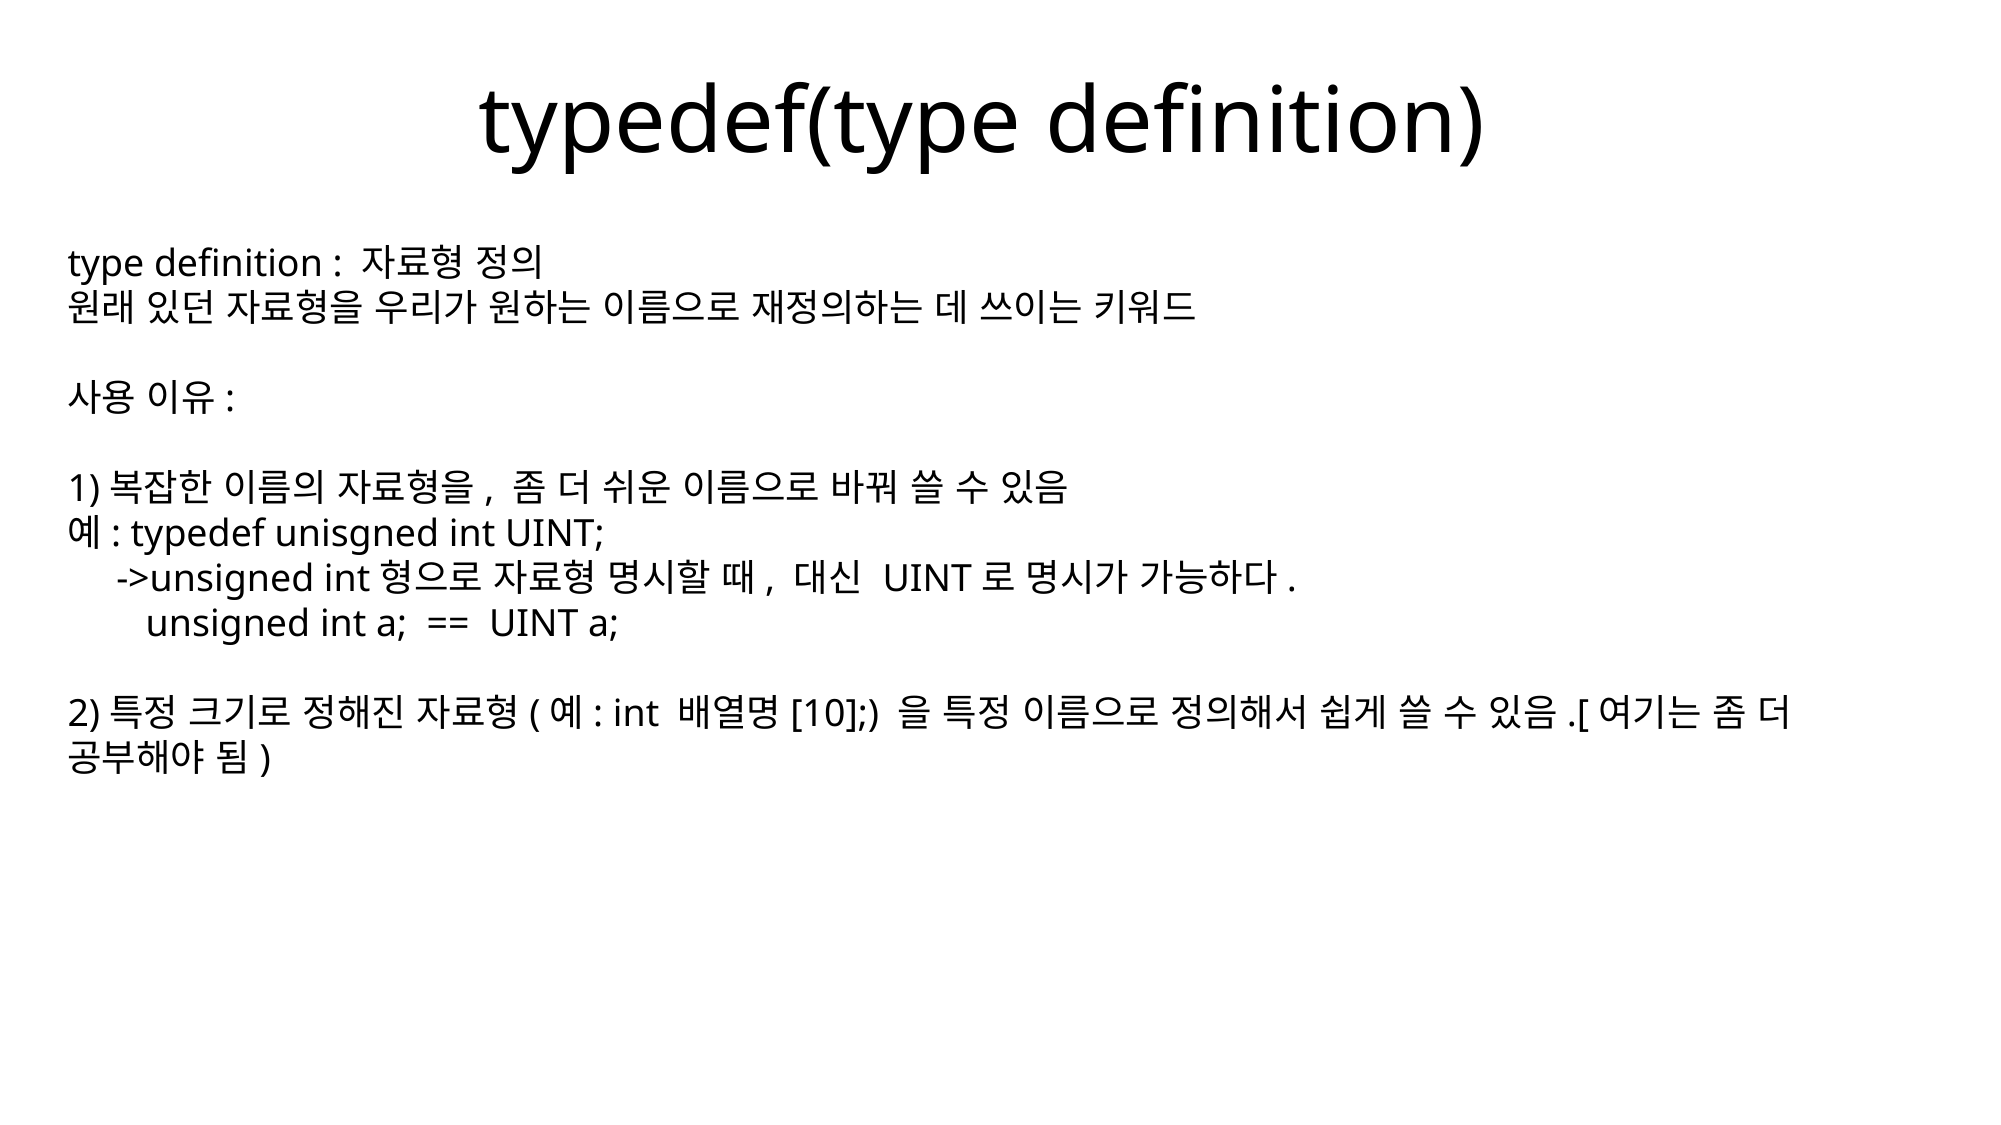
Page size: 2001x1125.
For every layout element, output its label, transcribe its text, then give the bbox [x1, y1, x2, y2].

text_box type definition : 자료형 정의 원래 있던 자료형을 우리가 원하는 이름으로 재정의하는 데 쓰이는 키워드 사용 이유: 1)복잡한 이름의 자료형을, 좀 더 쉬운 이름으로 바꿔 쓸 수 있음 예: typedef unisgned int UINT; ->unsigned int형으로 자료형 명시할 때, 대신 UINT로 명시가 가능하다. unsigned int a; == UINT a; 2)특정 크기로 정해진 자료형(예: int 배열명[10];) 을 특정 이름으로 정의해서 쉽게 쓸 수 있음.[여기는 좀 더 공부해야 됨) [52, 231, 1937, 967]
title typedef(type definition) [131, 14, 1857, 231]
